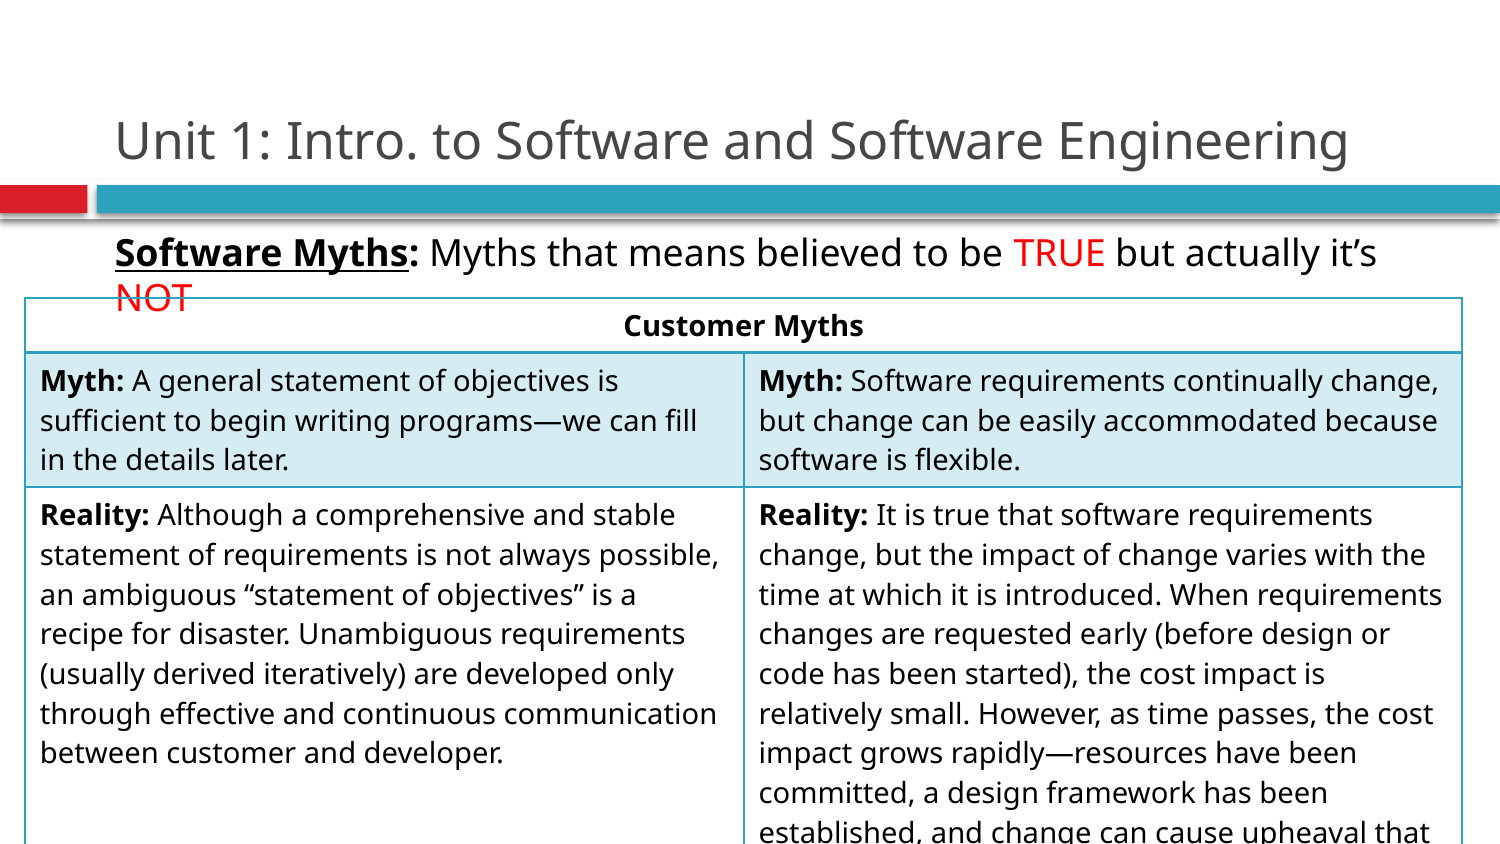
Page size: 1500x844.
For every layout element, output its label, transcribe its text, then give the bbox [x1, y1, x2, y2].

table_cell Reality: It is true that software requirements change, but the impact of change varies with the time at which it is introduced. When requirements changes are requested early (before design or code has been started), the cost impact is relatively small. However, as time passes, the cost impact grows rapidly—resources have been committed, a design framework has been established, and change can cause upheaval that requires additional resources and major design modification. [745, 488, 1461, 844]
list Software Myths: Myths that means believed to be TRUE but actually it’s NOT [99, 221, 1475, 810]
table_cell Myth: Software requirements continually change, but change can be easily accommodated because software is flexible. [745, 354, 1461, 486]
table_cell Myth: A general statement of objectives is sufficient to begin writing programs—we can fill in the details later. [26, 354, 743, 486]
table_header Customer Myths [26, 299, 1461, 351]
table_cell Reality: Although a comprehensive and stable statement of requirements is not always possible, an ambiguous “statement of objectives” is a recipe for disaster. Unambiguous requirements (usually derived iteratively) are developed only through effective and continuous communication between customer and developer. [26, 488, 743, 844]
title Unit 1: Intro. to Software and Software Engineering [99, 46, 1438, 177]
